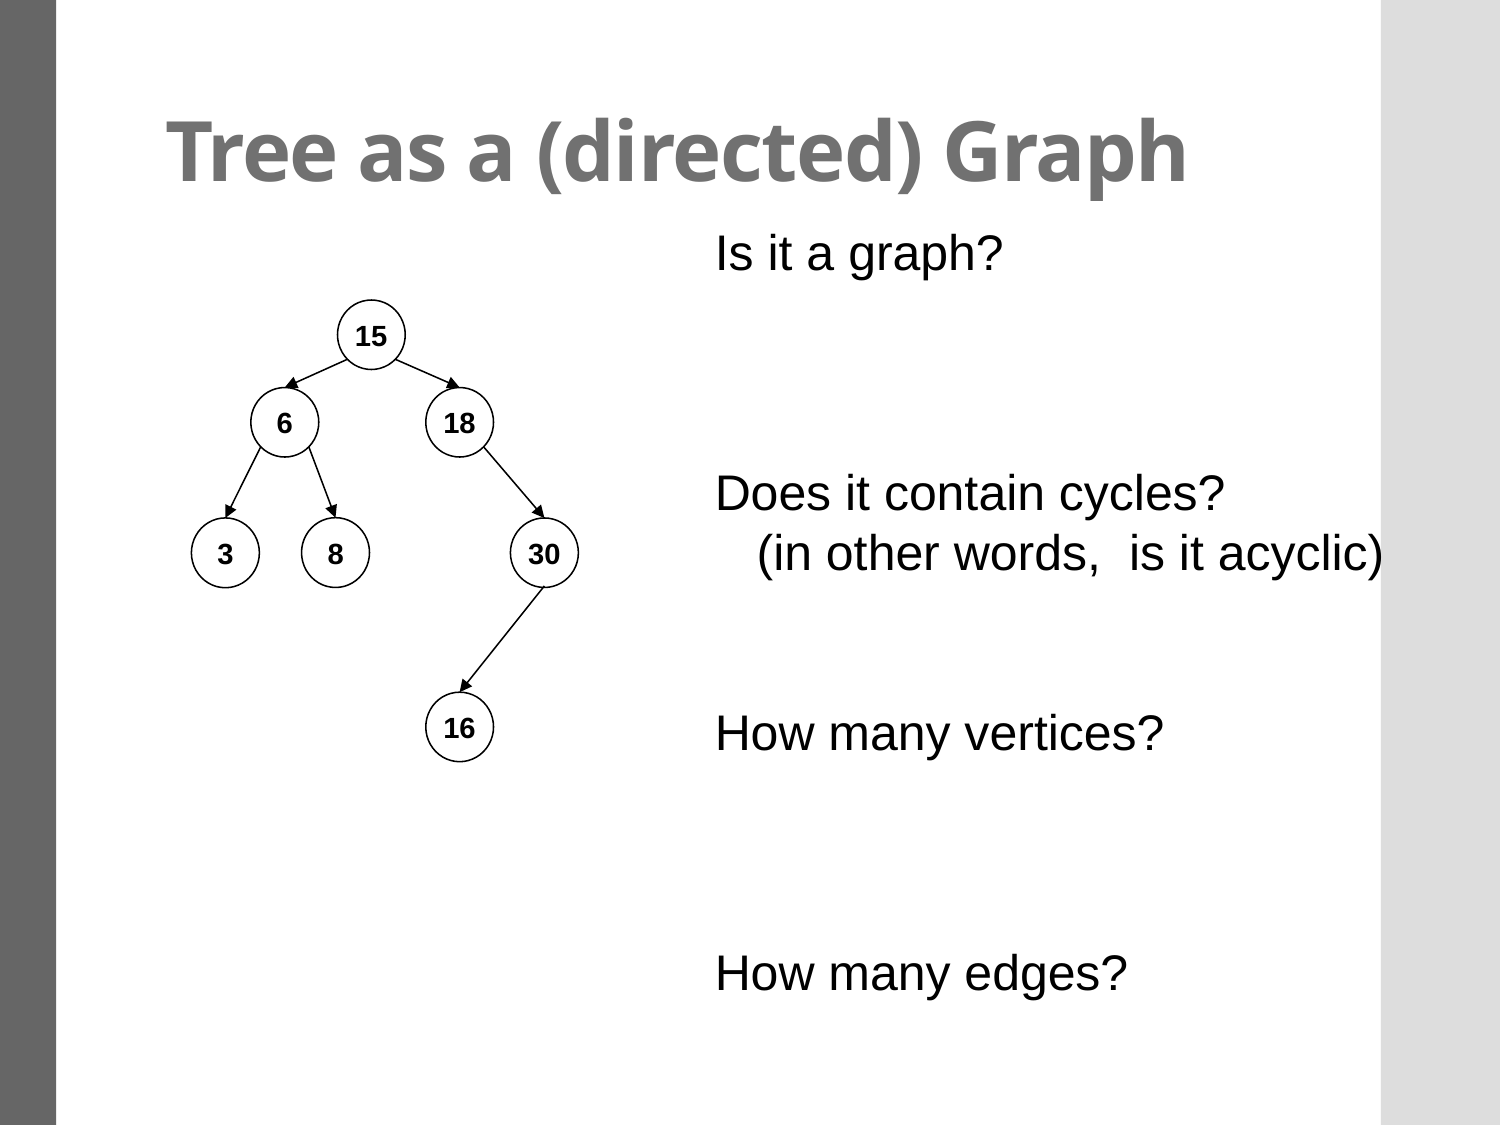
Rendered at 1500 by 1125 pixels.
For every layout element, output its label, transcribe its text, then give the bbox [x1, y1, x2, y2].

title Tree as a (directed) Graph [150, 0, 1343, 208]
text_box Is it a graph? Does it contain cycles? (in other words, is it acyclic) How many vertices? How many edges? [699, 212, 1500, 1008]
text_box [284, 359, 348, 388]
text_box 6 [250, 388, 319, 458]
text_box 30 [510, 518, 579, 587]
text_box 15 [337, 299, 406, 370]
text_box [308, 446, 336, 518]
text_box 18 [425, 388, 494, 458]
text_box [395, 359, 460, 388]
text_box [459, 587, 545, 693]
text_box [483, 446, 545, 519]
text_box 16 [425, 693, 494, 762]
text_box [224, 446, 261, 519]
text_box 8 [301, 518, 370, 588]
text_box 3 [191, 518, 260, 588]
